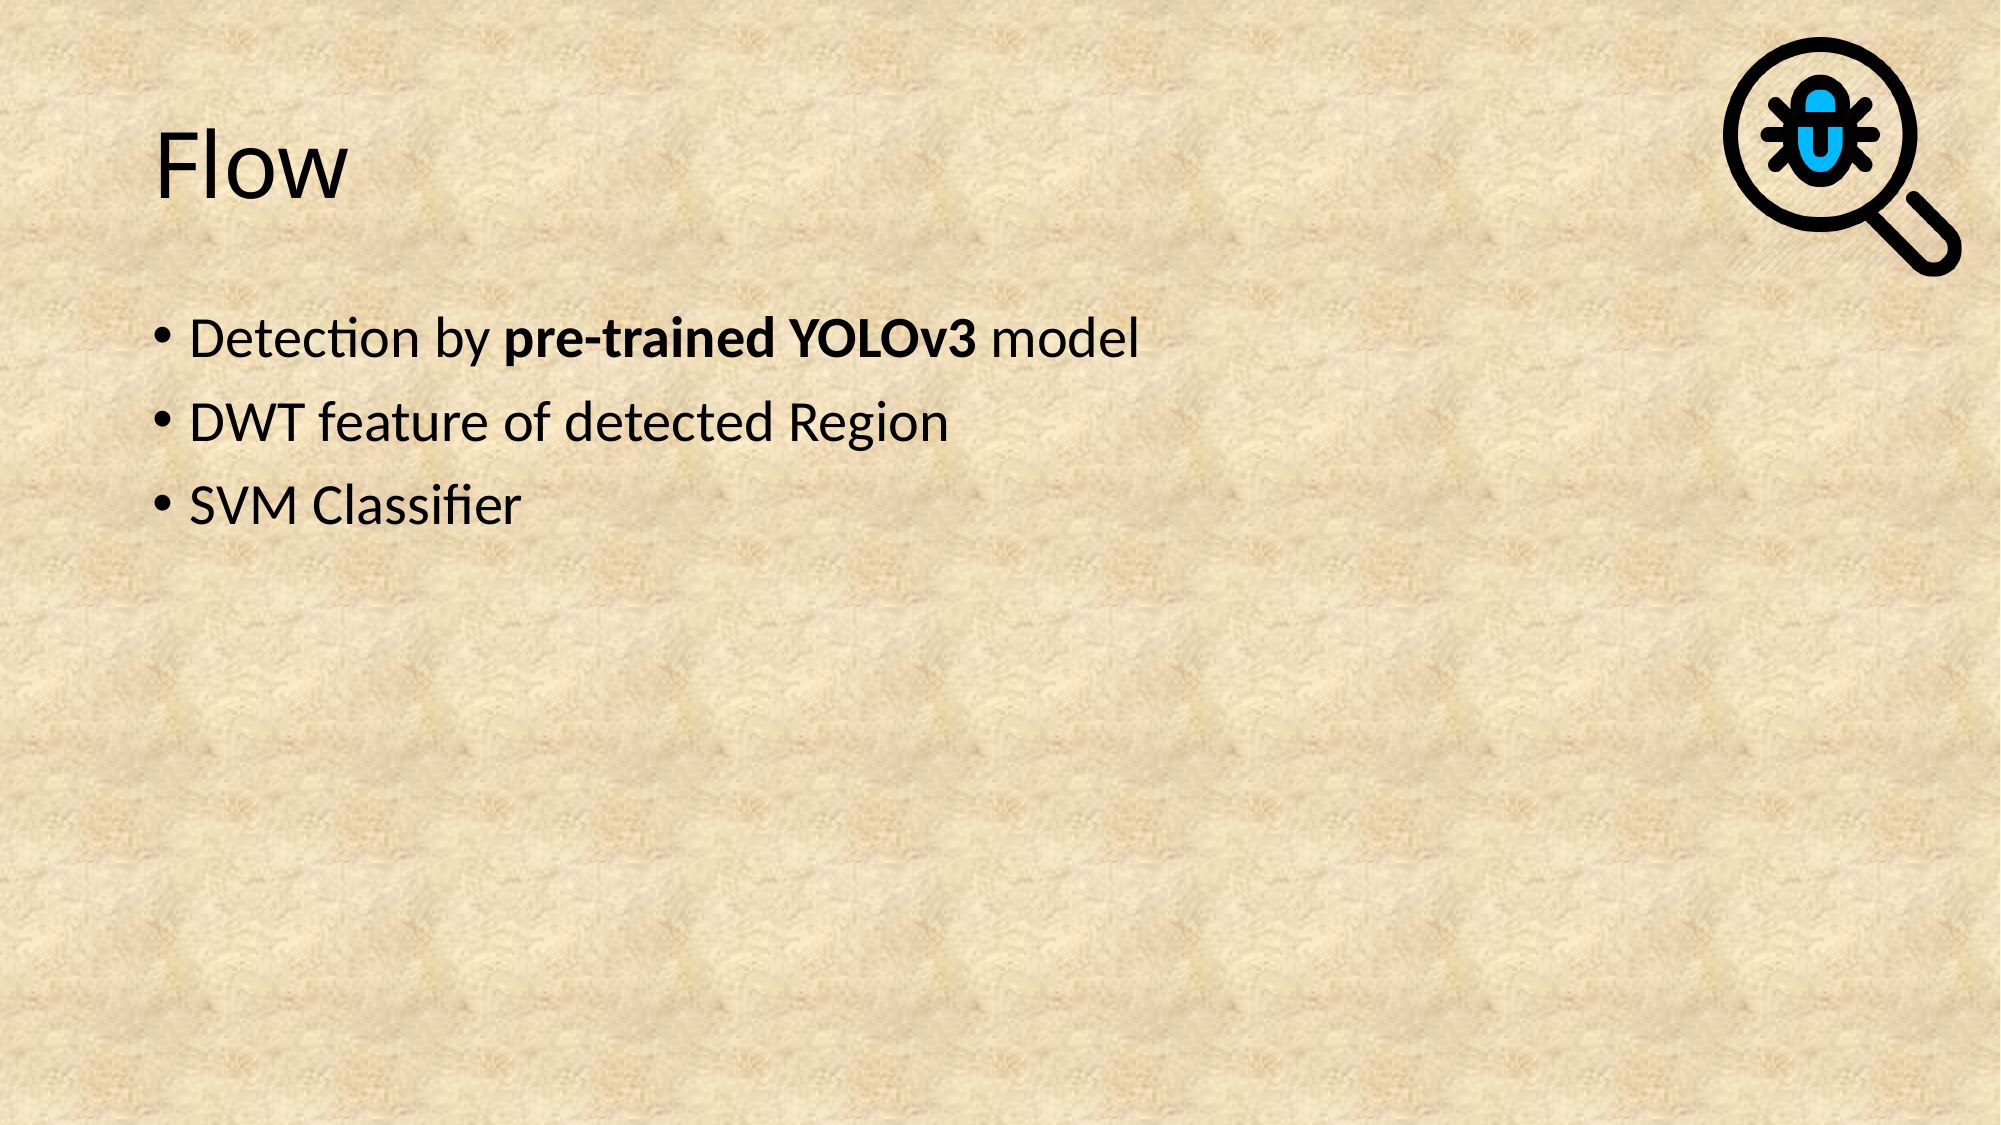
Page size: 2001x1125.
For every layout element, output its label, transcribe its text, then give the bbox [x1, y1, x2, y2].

list Detection by pre-trained YOLOv3 model DWT feature of detected Region SVM Classifier [137, 299, 1863, 1014]
title Flow [137, 59, 1863, 278]
picture [0, 0, 2001, 1125]
